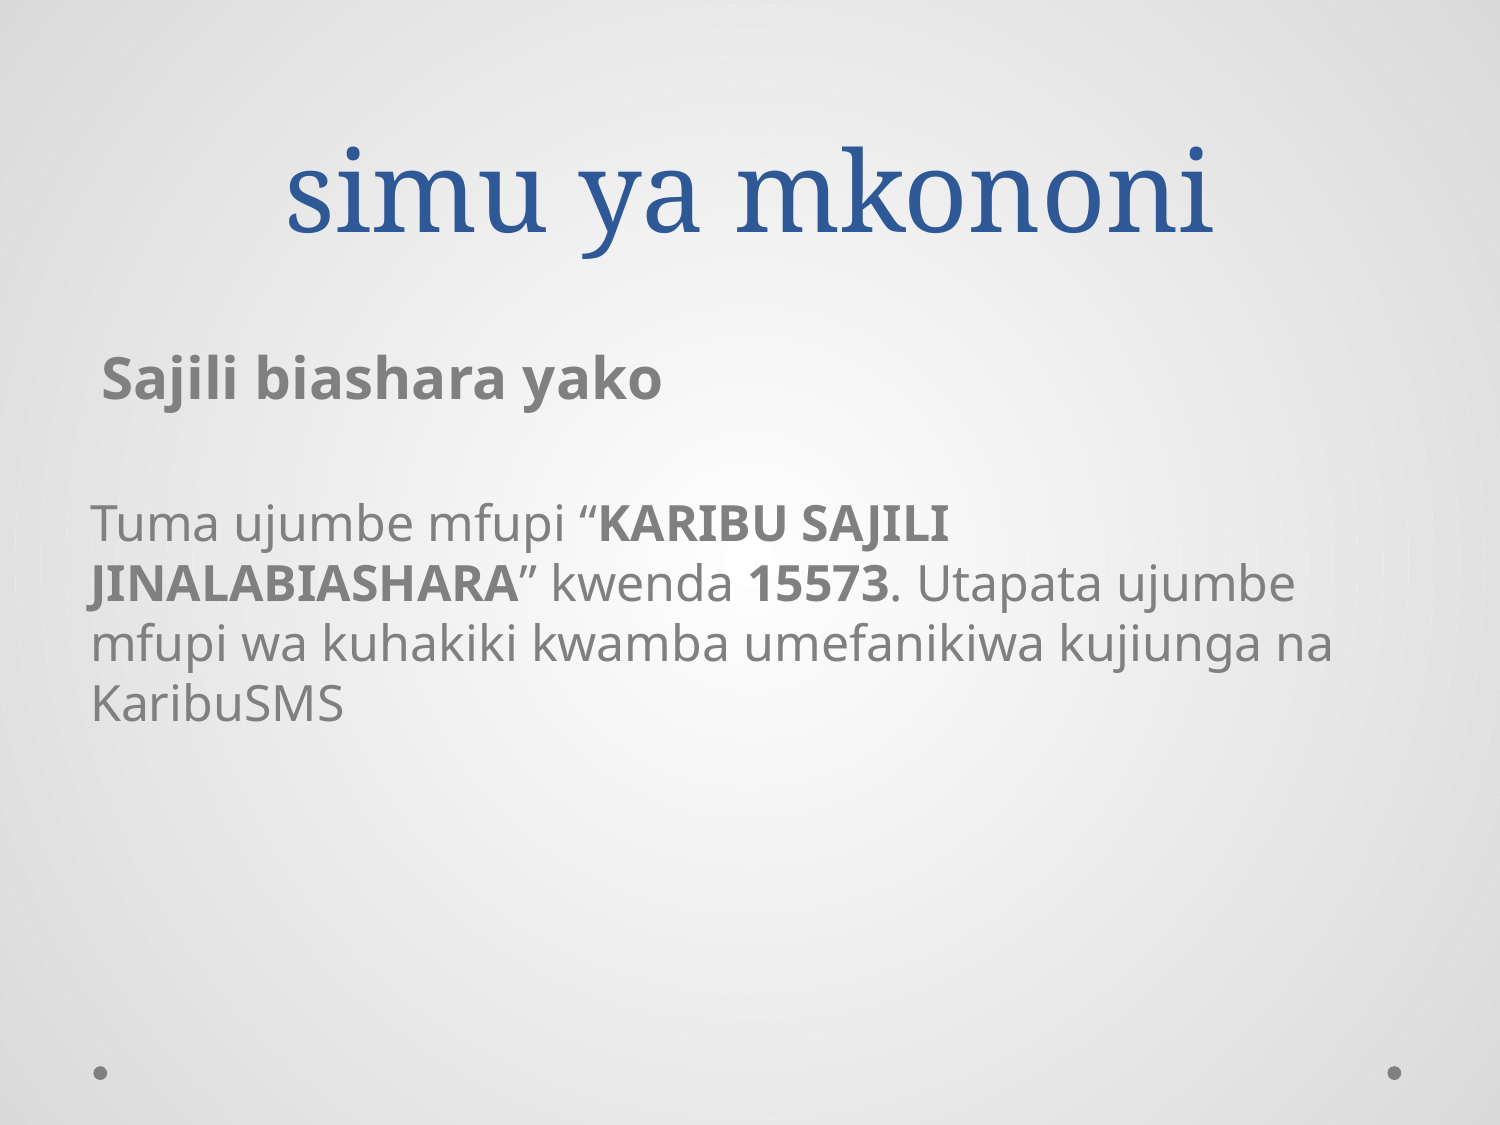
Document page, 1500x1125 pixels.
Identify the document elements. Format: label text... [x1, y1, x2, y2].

title simu ya mkononi [75, 0, 1425, 262]
list Sajili biashara yako Tuma ujumbe mfupi “KARIBU SAJILI JINALABIASHARA” kwenda 15573. Utapata ujumbe mfupi wa kuhakiki kwamba umefanikiwa kujiunga na KaribuSMS [75, 262, 1425, 1005]
